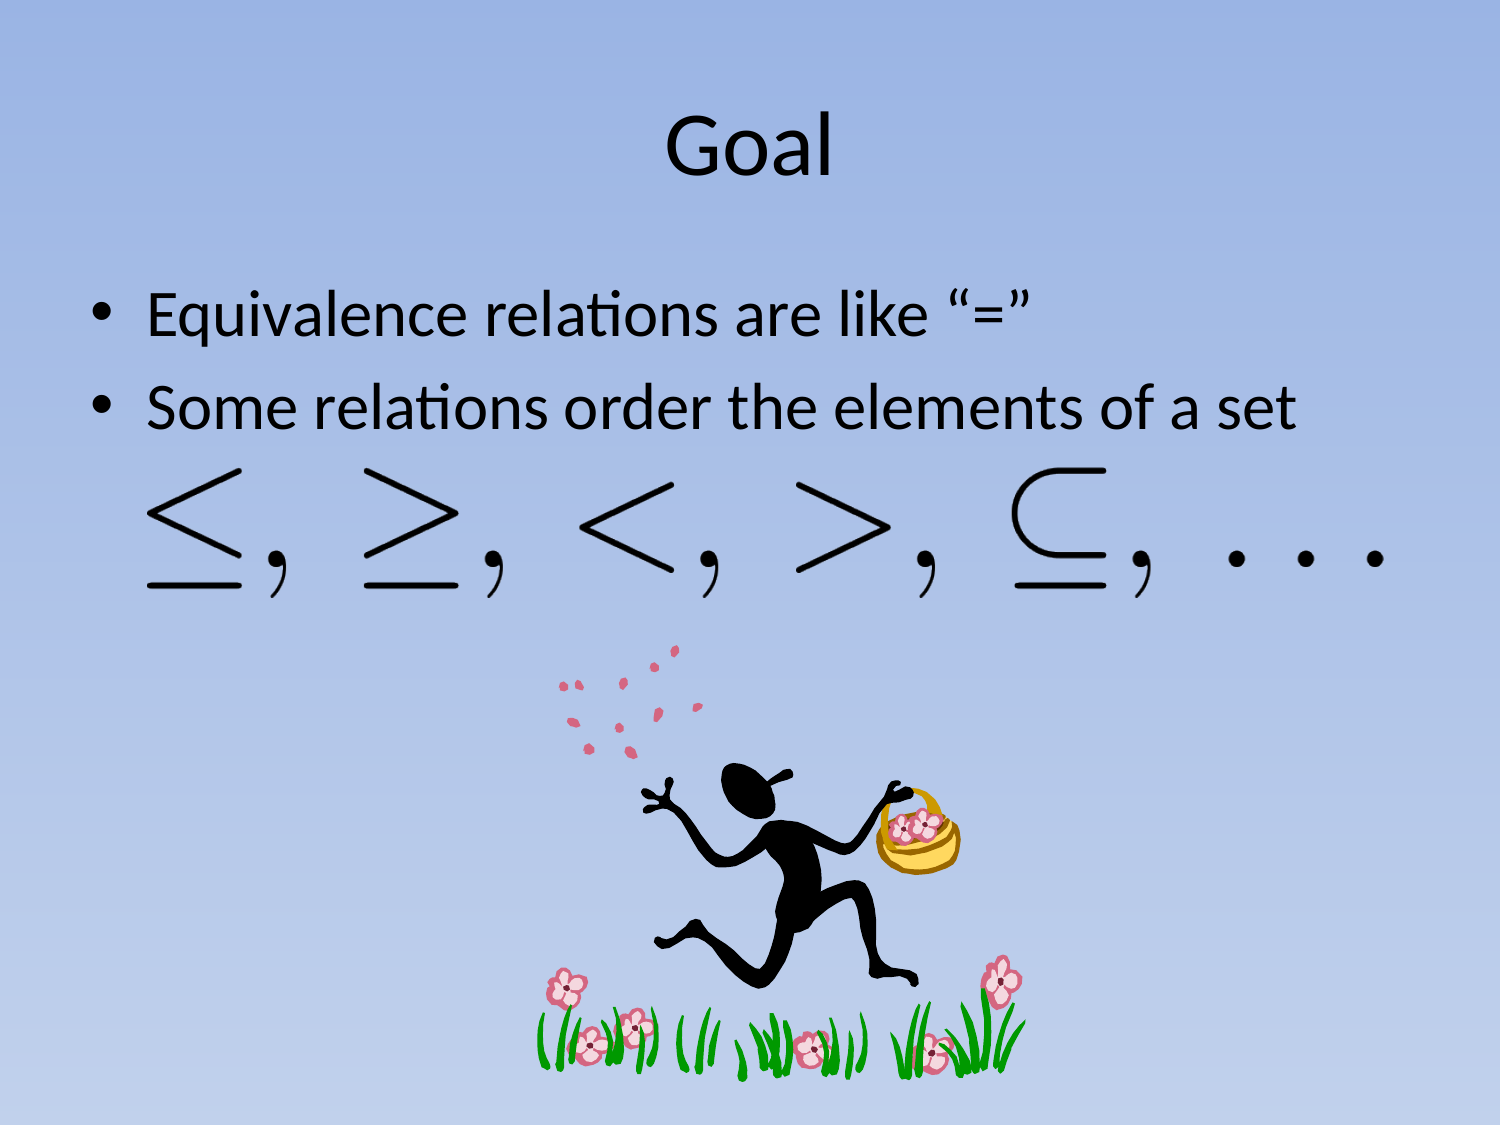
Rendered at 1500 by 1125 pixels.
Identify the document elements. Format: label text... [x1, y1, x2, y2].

picture [147, 467, 1384, 599]
picture [537, 644, 1027, 1083]
list Equivalence relations are like “=” Some relations order the elements of a set [74, 262, 1426, 1006]
title Goal [74, 44, 1426, 233]
